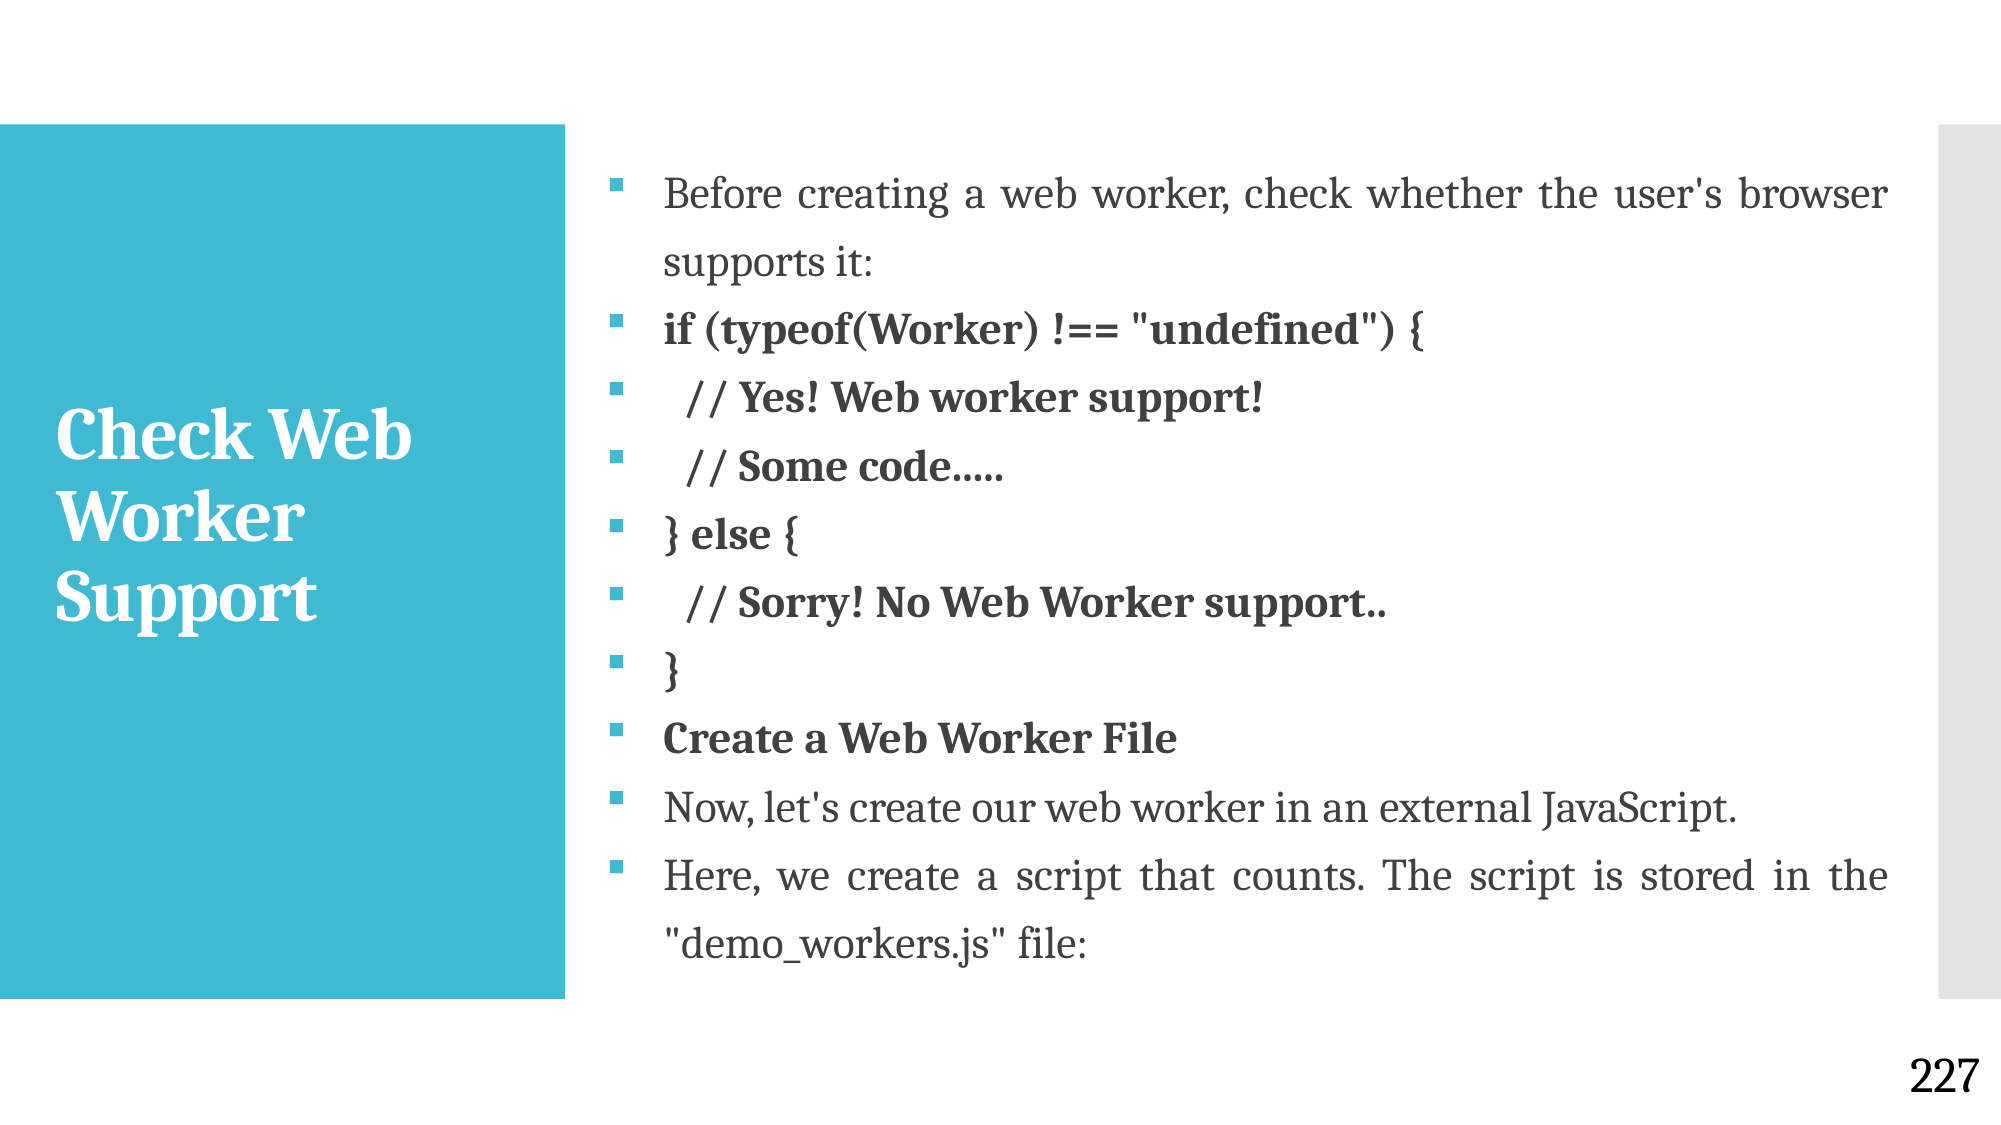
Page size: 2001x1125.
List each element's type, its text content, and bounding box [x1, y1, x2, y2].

slide_number 227 [1744, 1042, 1996, 1103]
title Check Web Worker Support [41, 184, 525, 940]
list Before creating a web worker, check whether the user's browser supports it: if (typeof(Worker) !== "undefined") { // Yes! Web worker support! // Some code..... } else { // Sorry! No Web Worker support.. } Create a Web Worker File Now, let's create our web worker in an external JavaScript. Here, we create a script that counts. The script is stored in the "demo_workers.js" file: [591, 141, 1906, 982]
